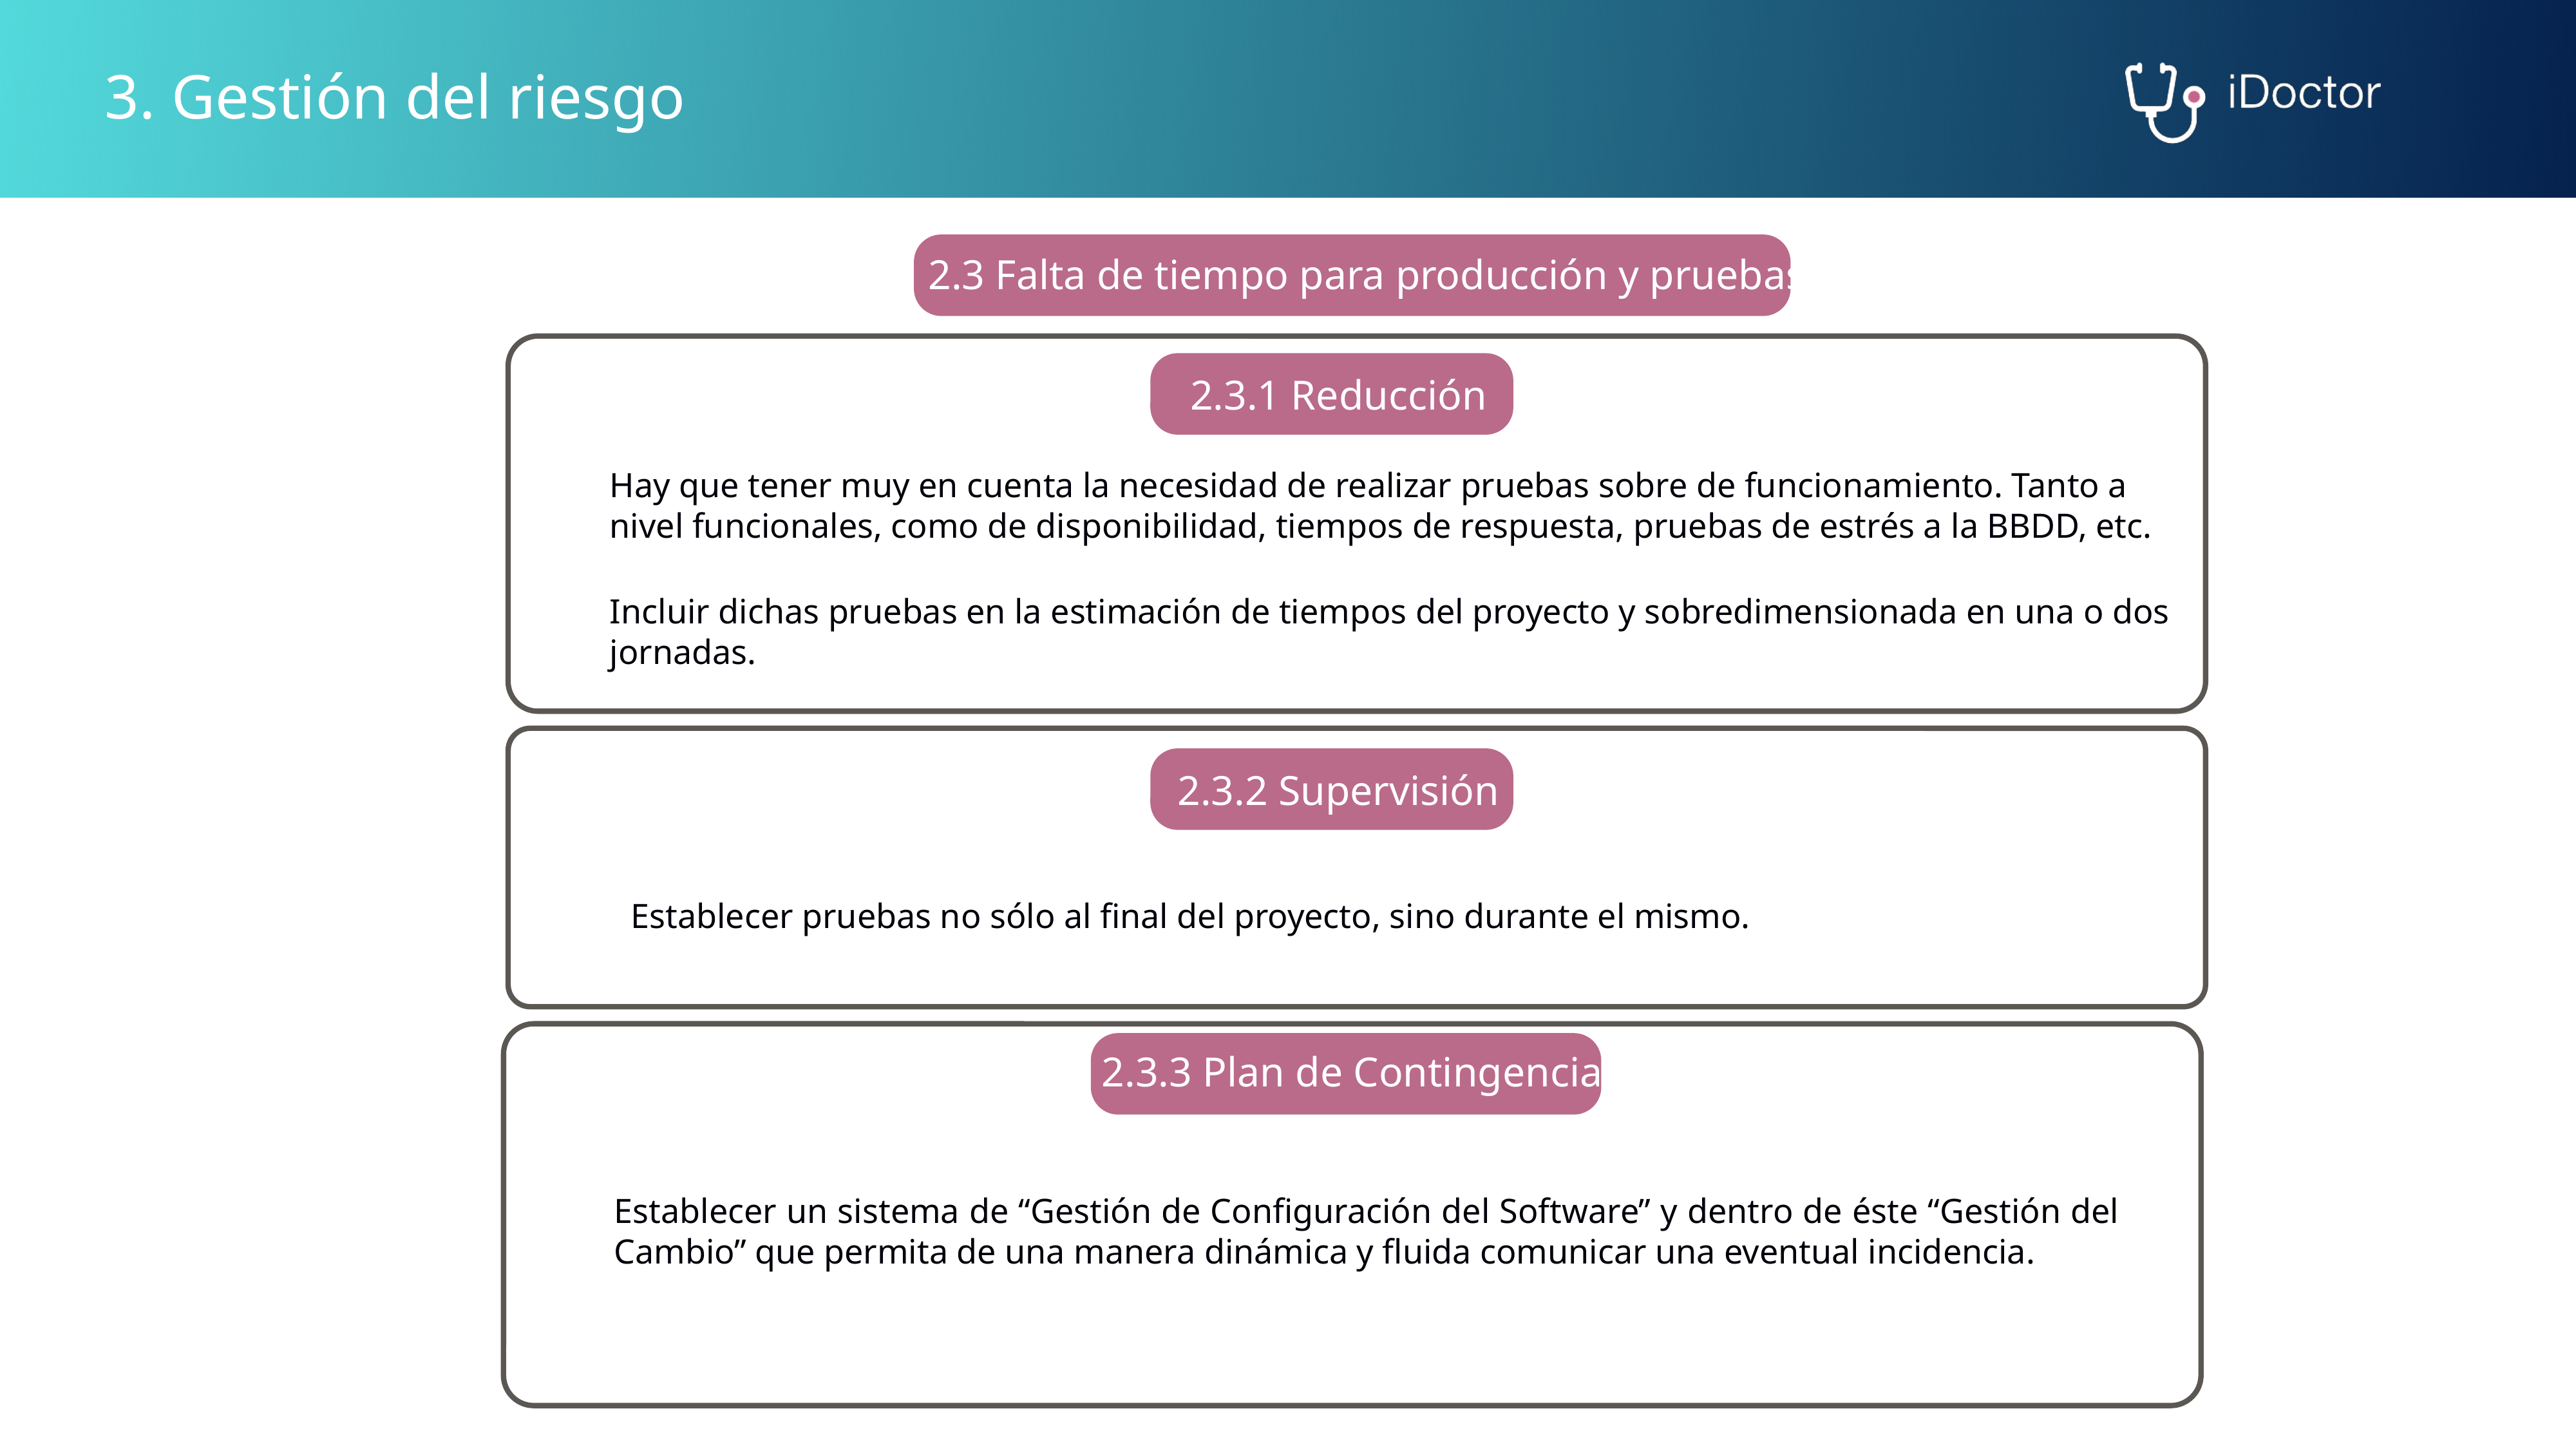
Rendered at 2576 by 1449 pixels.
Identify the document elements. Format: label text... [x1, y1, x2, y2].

text_box [914, 234, 1786, 316]
text_box 2.3 Falta de tiempo para producción y pruebas [923, 244, 1812, 303]
text_box Establecer pruebas no sólo al final del proyecto, sino durante el mismo. [625, 889, 2180, 941]
text_box [507, 728, 2206, 1007]
text_box Establecer un sistema de “Gestión de Configuración del Software” y dentro de éste “Gestión del Cambio” que permita de una manera dinámica y fluida comunicar una eventual incidencia. [609, 1184, 2126, 1276]
text_box [503, 1023, 2201, 1406]
picture [0, 0, 2576, 198]
text_box Hay que tener muy en cuenta la necesidad de realizar pruebas sobre de funcionamiento. Tanto a nivel funcionales, como de disponibilidad, tiempos de respuesta, pruebas de estrés a la BBDD, etc. Incluir dichas pruebas en la estimación de tiempos del proyecto y sobredimensionada en una o dos jornadas. [604, 459, 2201, 676]
text_box [507, 336, 2206, 712]
